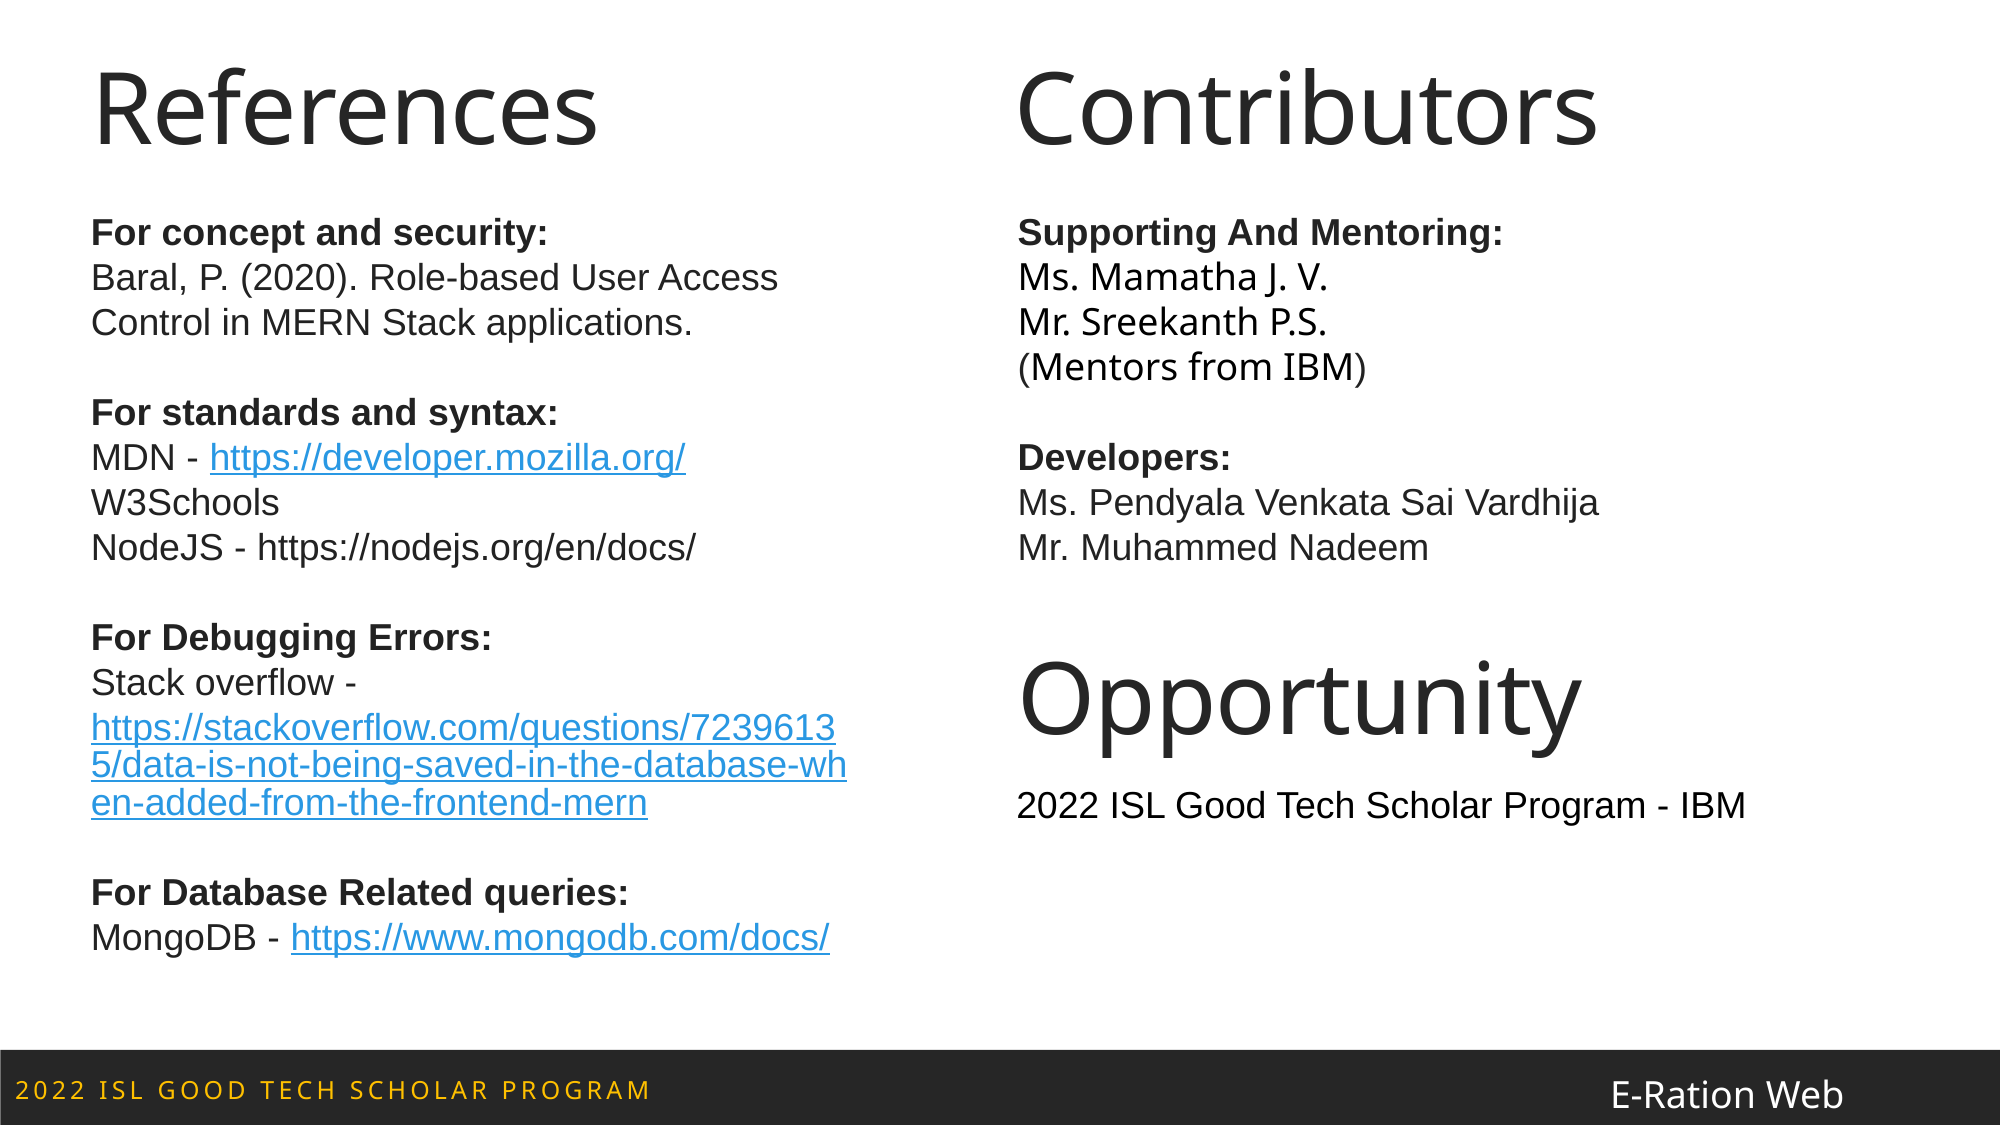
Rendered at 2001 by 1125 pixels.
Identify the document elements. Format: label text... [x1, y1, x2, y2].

text_box For concept and security: Baral, P. (2020). Role-based User Access Control in MERN Stack applications. For standards and syntax: MDN - https://developer.mozilla.org/ W3Schools NodeJS - https://nodejs.org/en/docs/ For Debugging Errors: Stack overflow - https://stackoverflow.com/questions/72396135/data-is-not-being-saved-in-the-database-when-added-from-the-frontend-mern For Database Related queries: MongoDB - https://www.mongodb.com/docs/ [76, 200, 871, 936]
text_box Supporting And Mentoring: Ms. Mamatha J. V. Mr. Sreekanth P.S. (Mentors from IBM) Developers: Ms. Pendyala Venkata Sai Vardhija Mr. Muhammed Nadeem [1002, 200, 1798, 576]
text_box 2022 ISL Good Tech Scholar Program [0, 1061, 750, 1125]
text_box References [76, 12, 965, 174]
text_box Contributors [999, 12, 1889, 174]
text_box E-Ration Web Services [1595, 1054, 2000, 1125]
text_box 2022 ISL Good Tech Scholar Program - IBM [1001, 773, 1797, 833]
text_box Opportunity [1002, 602, 1892, 764]
